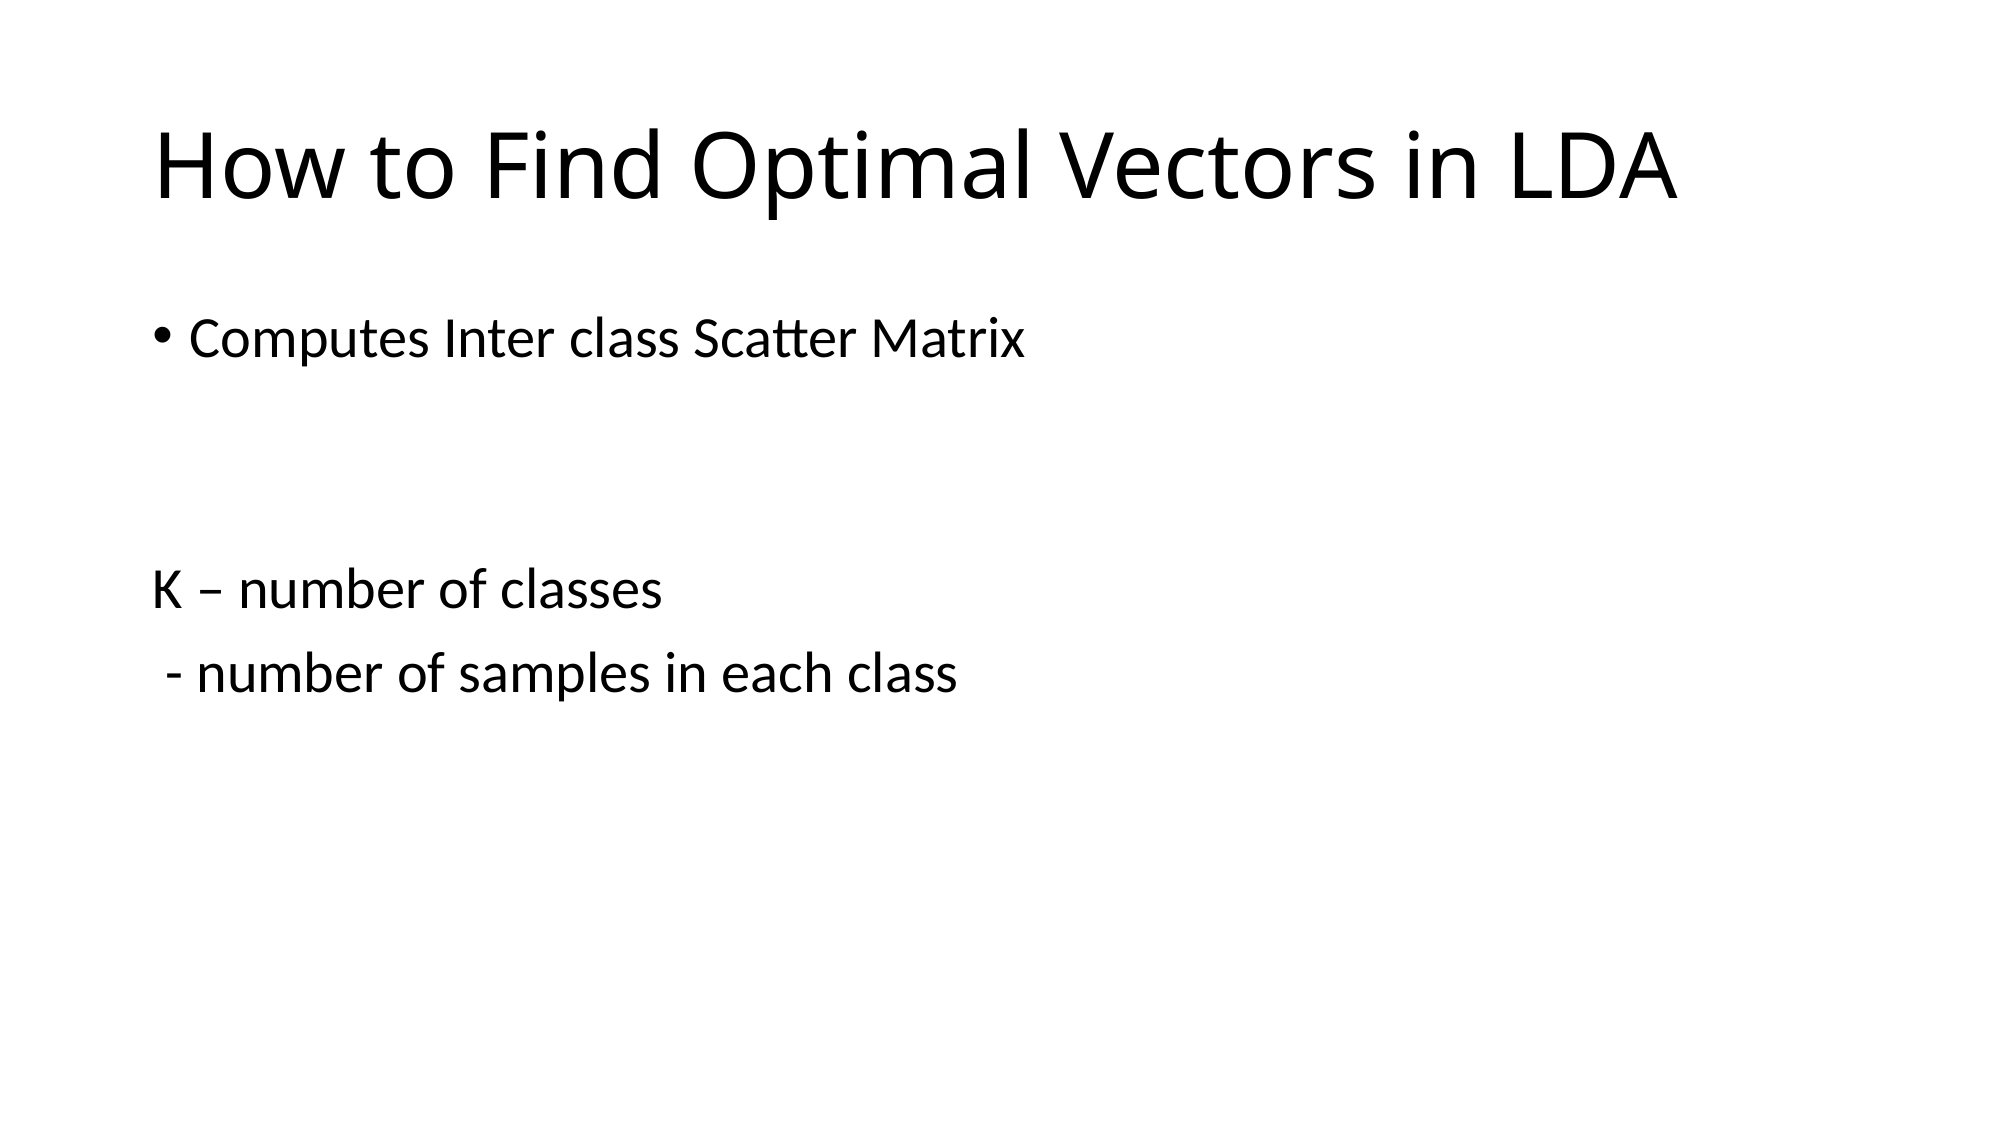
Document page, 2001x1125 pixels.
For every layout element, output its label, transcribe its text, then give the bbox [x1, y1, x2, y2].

title How to Find Optimal Vectors in LDA [137, 59, 1863, 278]
